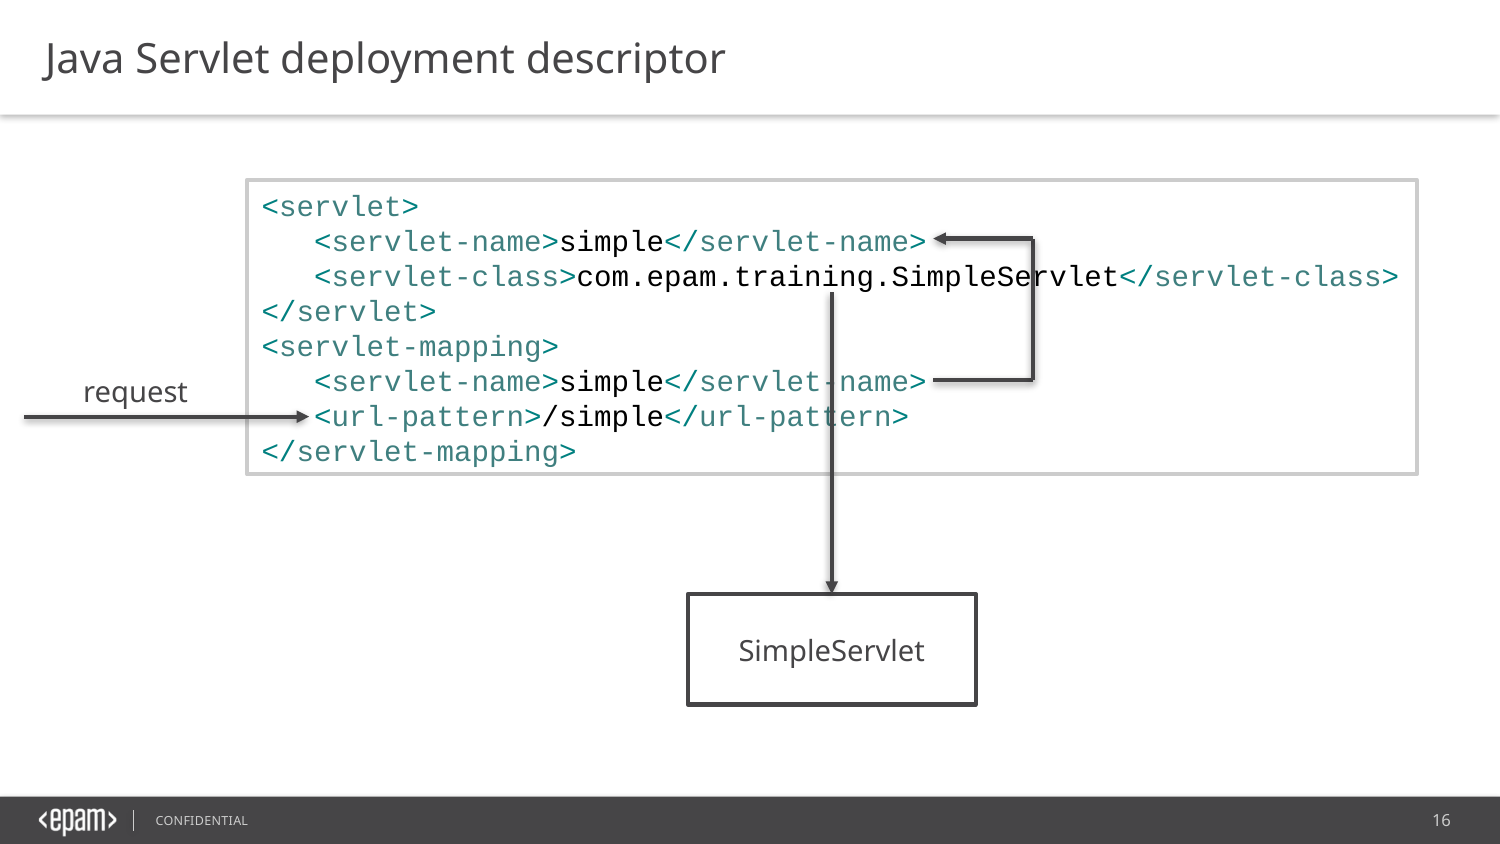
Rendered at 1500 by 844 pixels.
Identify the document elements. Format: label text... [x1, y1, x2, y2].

text_box SimpleServlet [686, 592, 978, 707]
picture [38, 808, 117, 837]
list Java Servlet deployment descriptor [0, 0, 1500, 115]
text_box <servlet> <servlet-name>simple</servlet-name> <servlet-class>com.epam.training.SimpleServlet</servlet-class> </servlet> <servlet-mapping> <servlet-name>simple</servlet-name> <url-pattern>/simple</url-pattern> </servlet-mapping> [245, 178, 1419, 476]
text_box request [68, 366, 203, 415]
